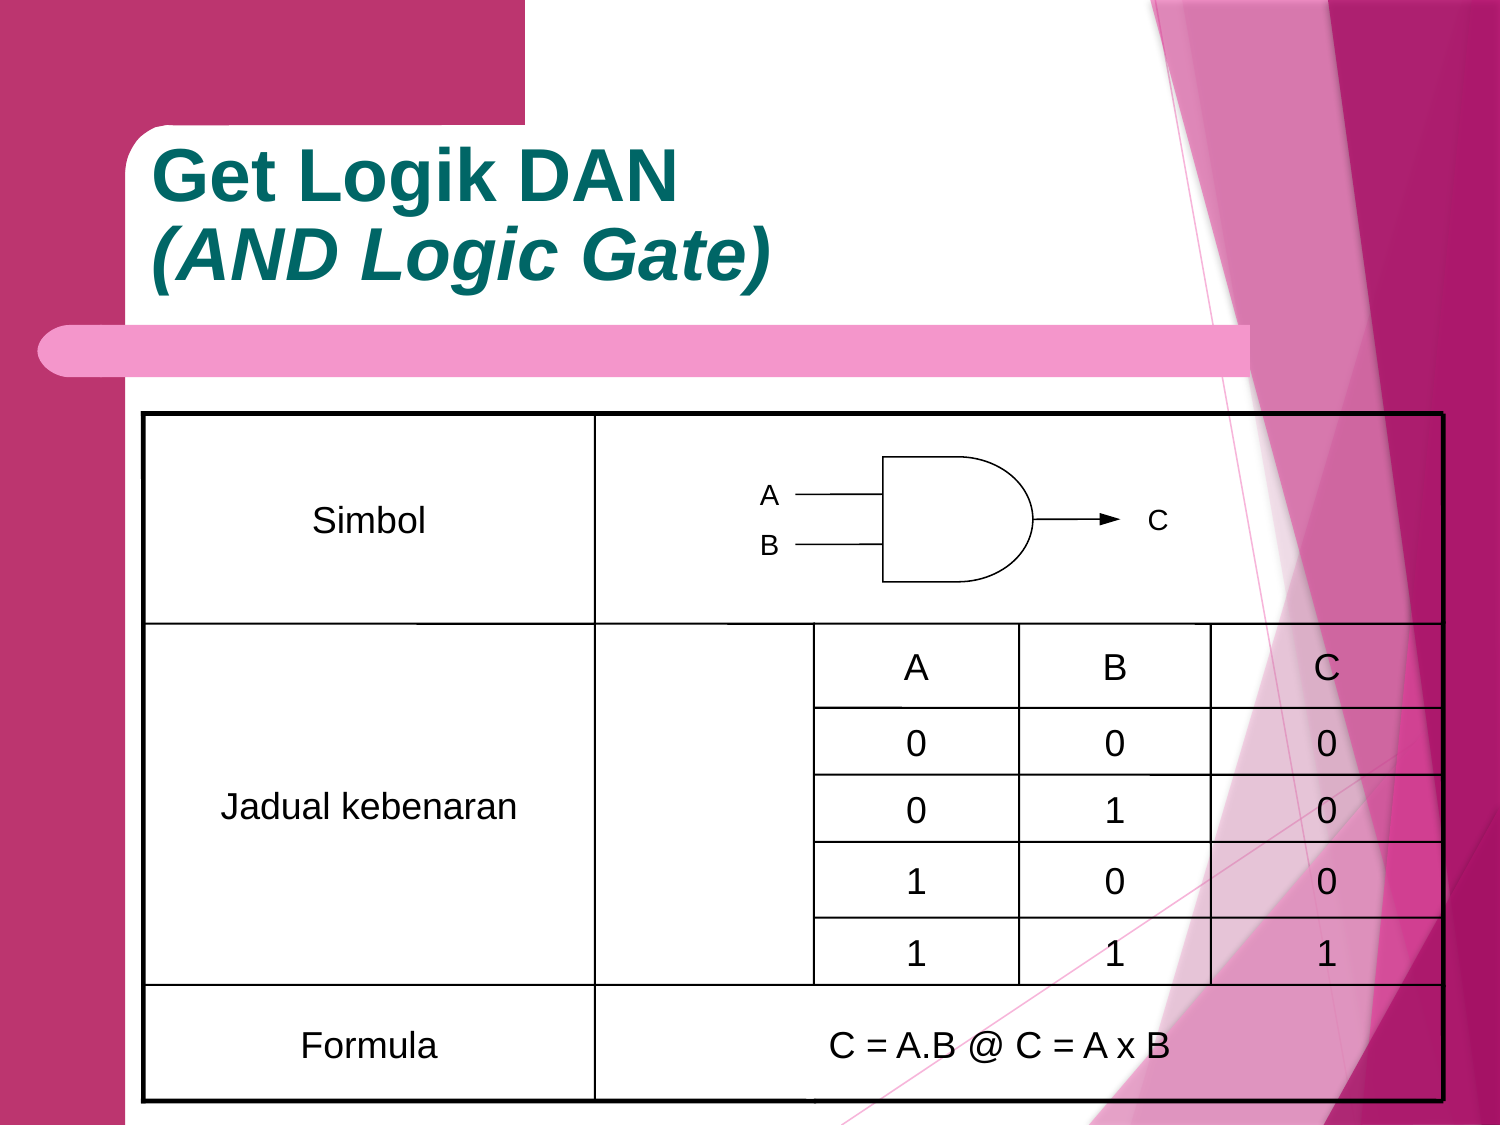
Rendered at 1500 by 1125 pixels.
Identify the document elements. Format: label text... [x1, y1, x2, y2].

text_box [0, 0, 126, 1125]
text_box [99, 324, 1250, 377]
text_box Get Logik DAN (AND Logic Gate) [149, 133, 893, 295]
text_box [74, 0, 525, 192]
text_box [744, 456, 1196, 583]
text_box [142, 412, 1444, 1102]
text_box [37, 324, 103, 378]
